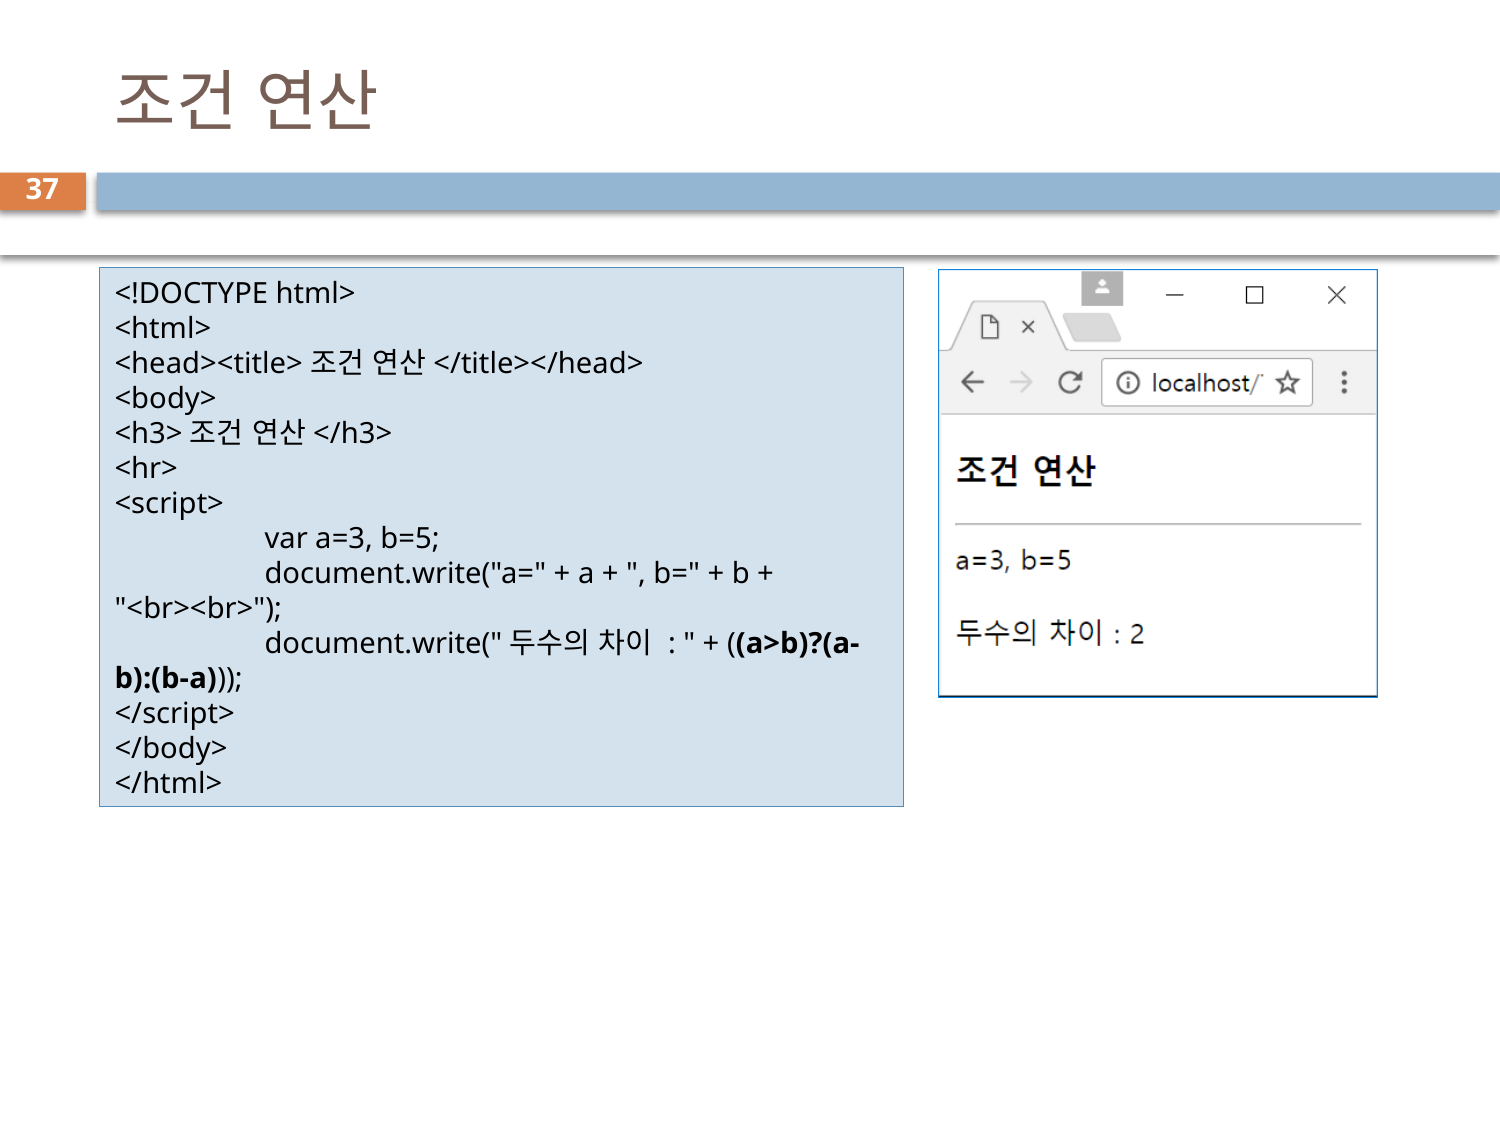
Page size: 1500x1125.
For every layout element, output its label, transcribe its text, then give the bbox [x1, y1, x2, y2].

picture [938, 269, 1378, 699]
title 조건 연산 [99, 37, 1438, 161]
text_box <!DOCTYPE html> <html> <head><title>조건 연산</title></head> <body> <h3>조건 연산</h3> <hr> <script> var a=3, b=5; document.write("a=" + a + ", b=" + b + "<br><br>"); document.write("두수의 차이 : " + ((a>b)?(a-b):(b-a))); </script> </body> </html> [99, 267, 904, 807]
slide_number 37 [0, 170, 87, 211]
